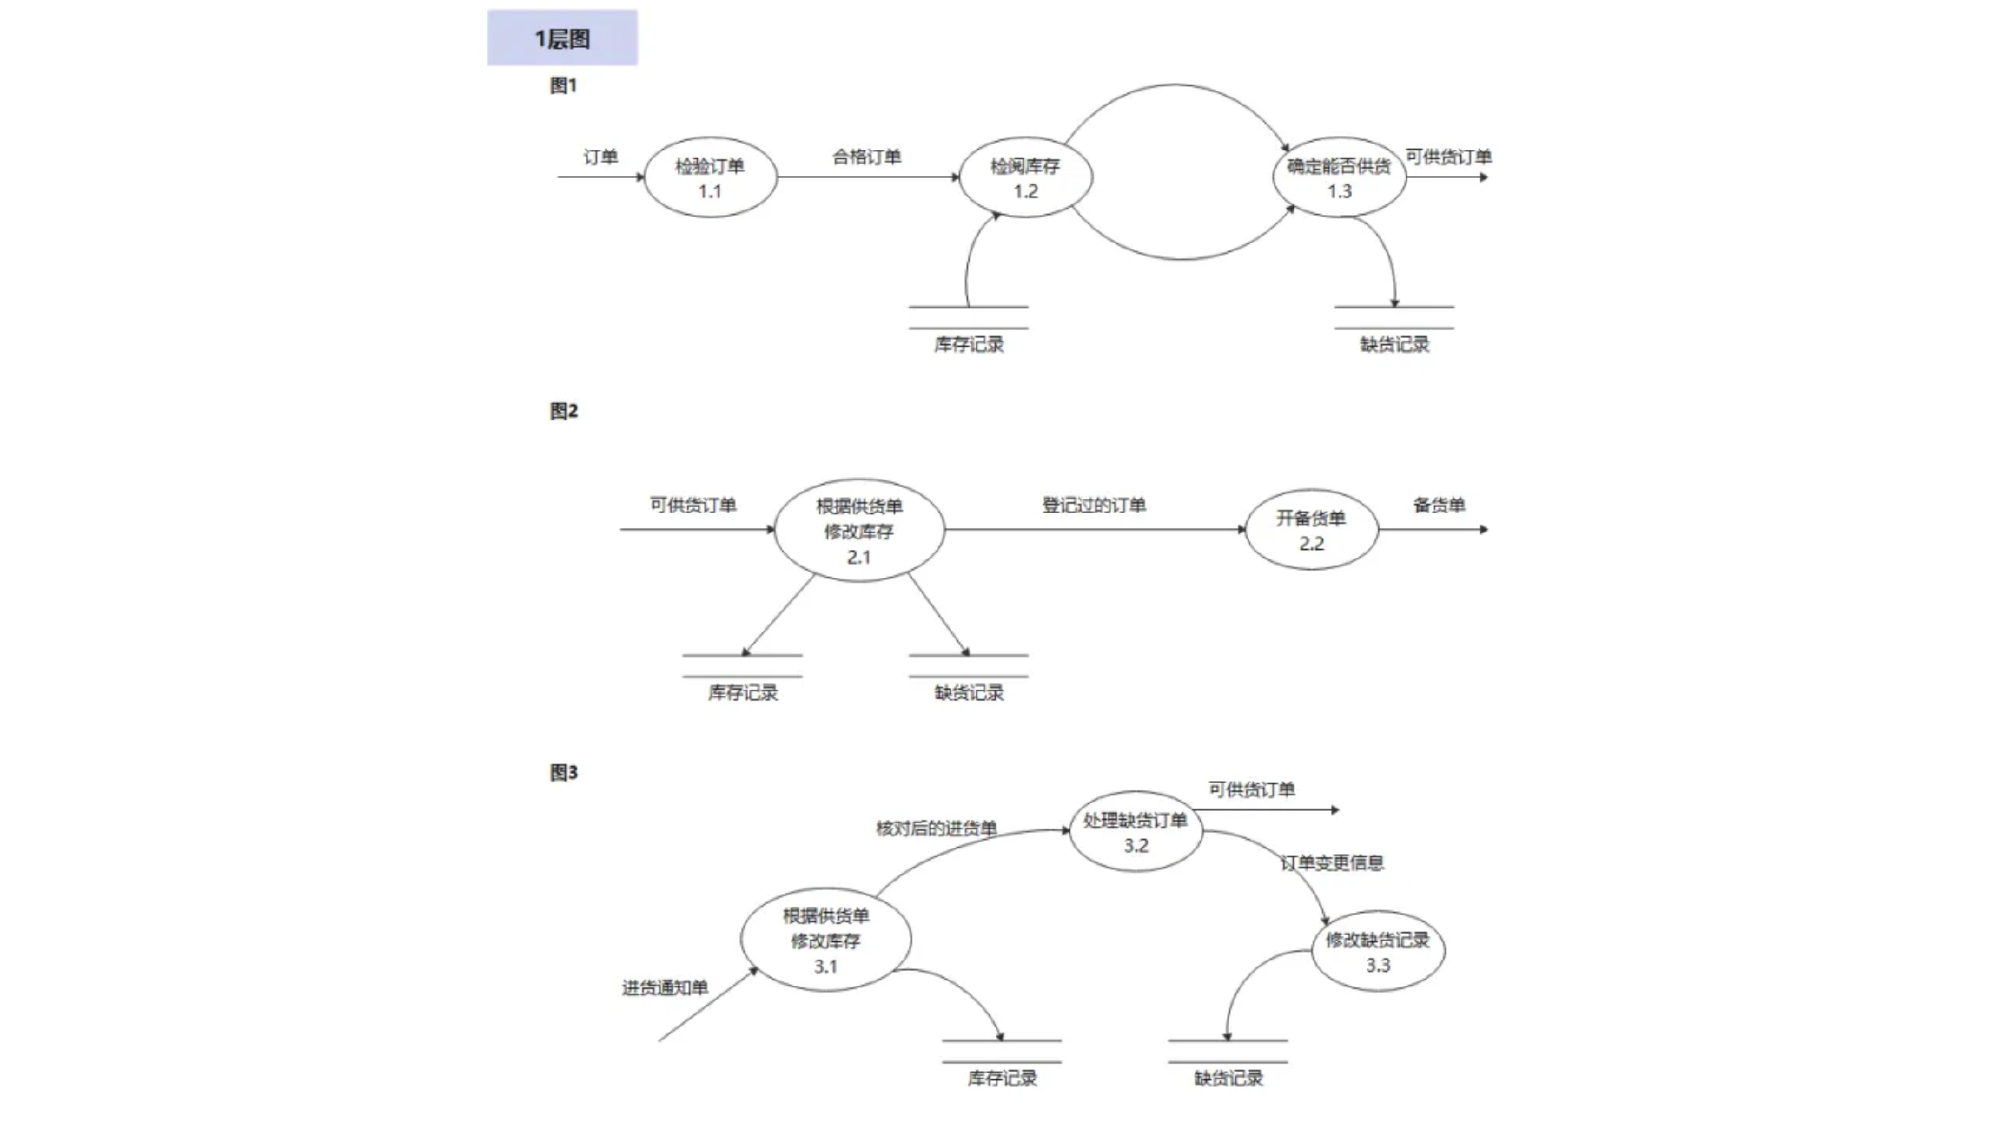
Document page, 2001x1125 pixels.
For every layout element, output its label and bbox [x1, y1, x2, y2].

picture [474, 0, 1526, 1125]
